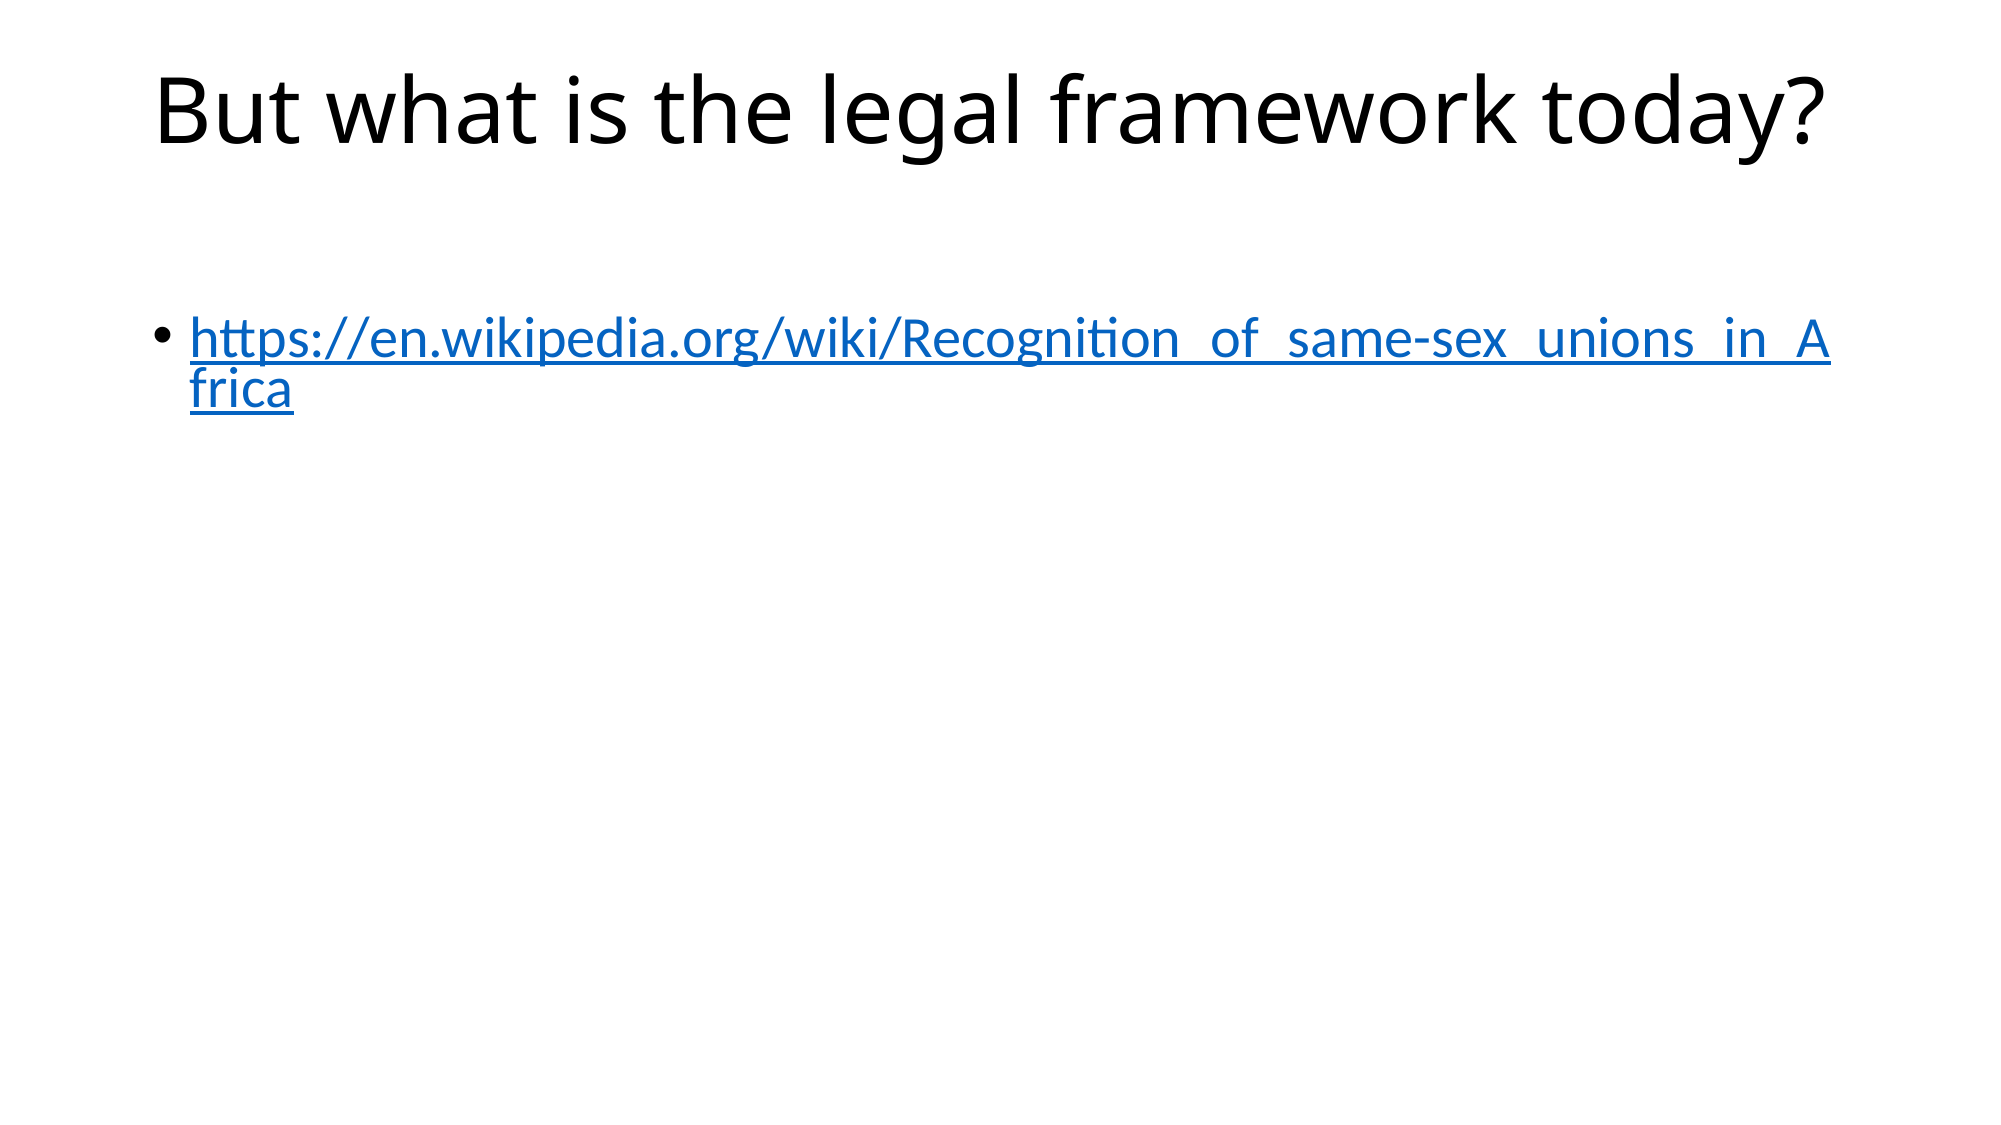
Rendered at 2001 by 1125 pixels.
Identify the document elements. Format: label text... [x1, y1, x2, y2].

list https://en.wikipedia.org/wiki/Recognition_of_same-sex_unions_in_Africa [137, 299, 1863, 1014]
title But what is the legal framework today? [137, 59, 1863, 278]
